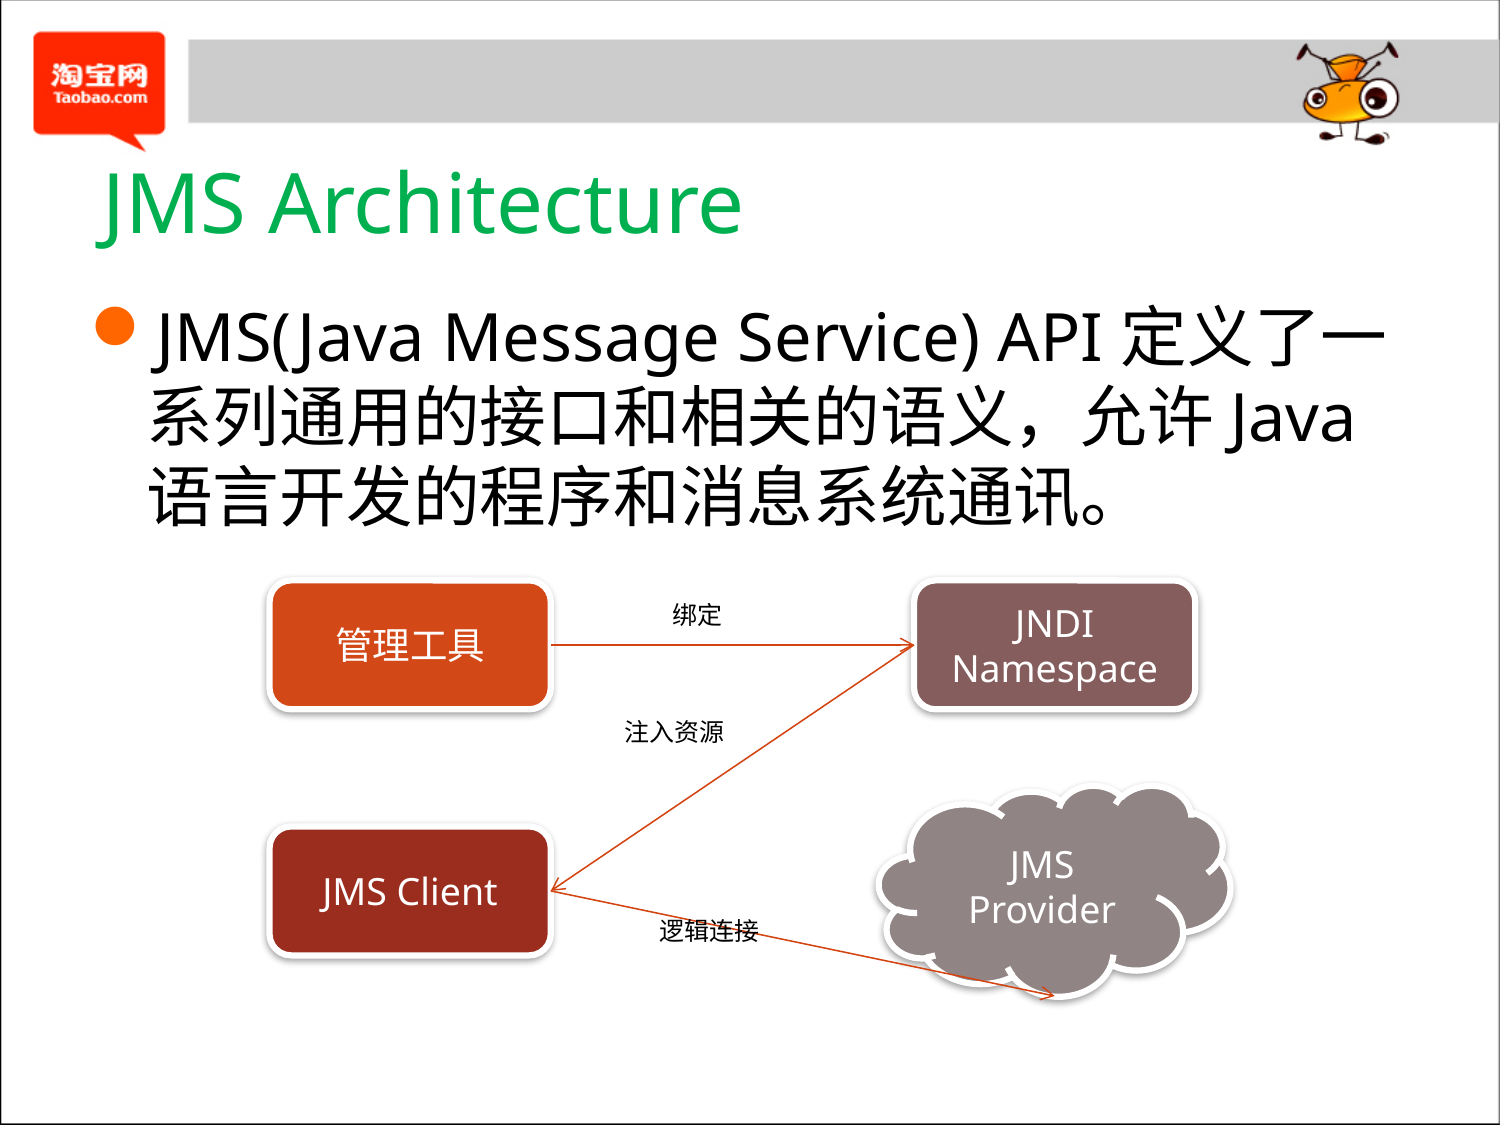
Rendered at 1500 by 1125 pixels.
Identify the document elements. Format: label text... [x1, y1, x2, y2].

text_box JNDI Namespace [910, 577, 1199, 713]
text_box JMS Provider [880, 782, 1234, 1000]
list JMS(Java Message Service) API定义了一系列通用的接口和相关的语义，允许Java语言开发的程序和消息系统通讯。 [74, 287, 1426, 1006]
title JMS Architecture [87, 149, 1426, 251]
text_box 管理工具 [266, 577, 554, 713]
text_box 绑定 [657, 592, 738, 637]
text_box JMS Client [266, 823, 554, 959]
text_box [550, 644, 915, 892]
text_box 逻辑连接 [644, 908, 786, 954]
picture [0, 0, 1500, 1125]
